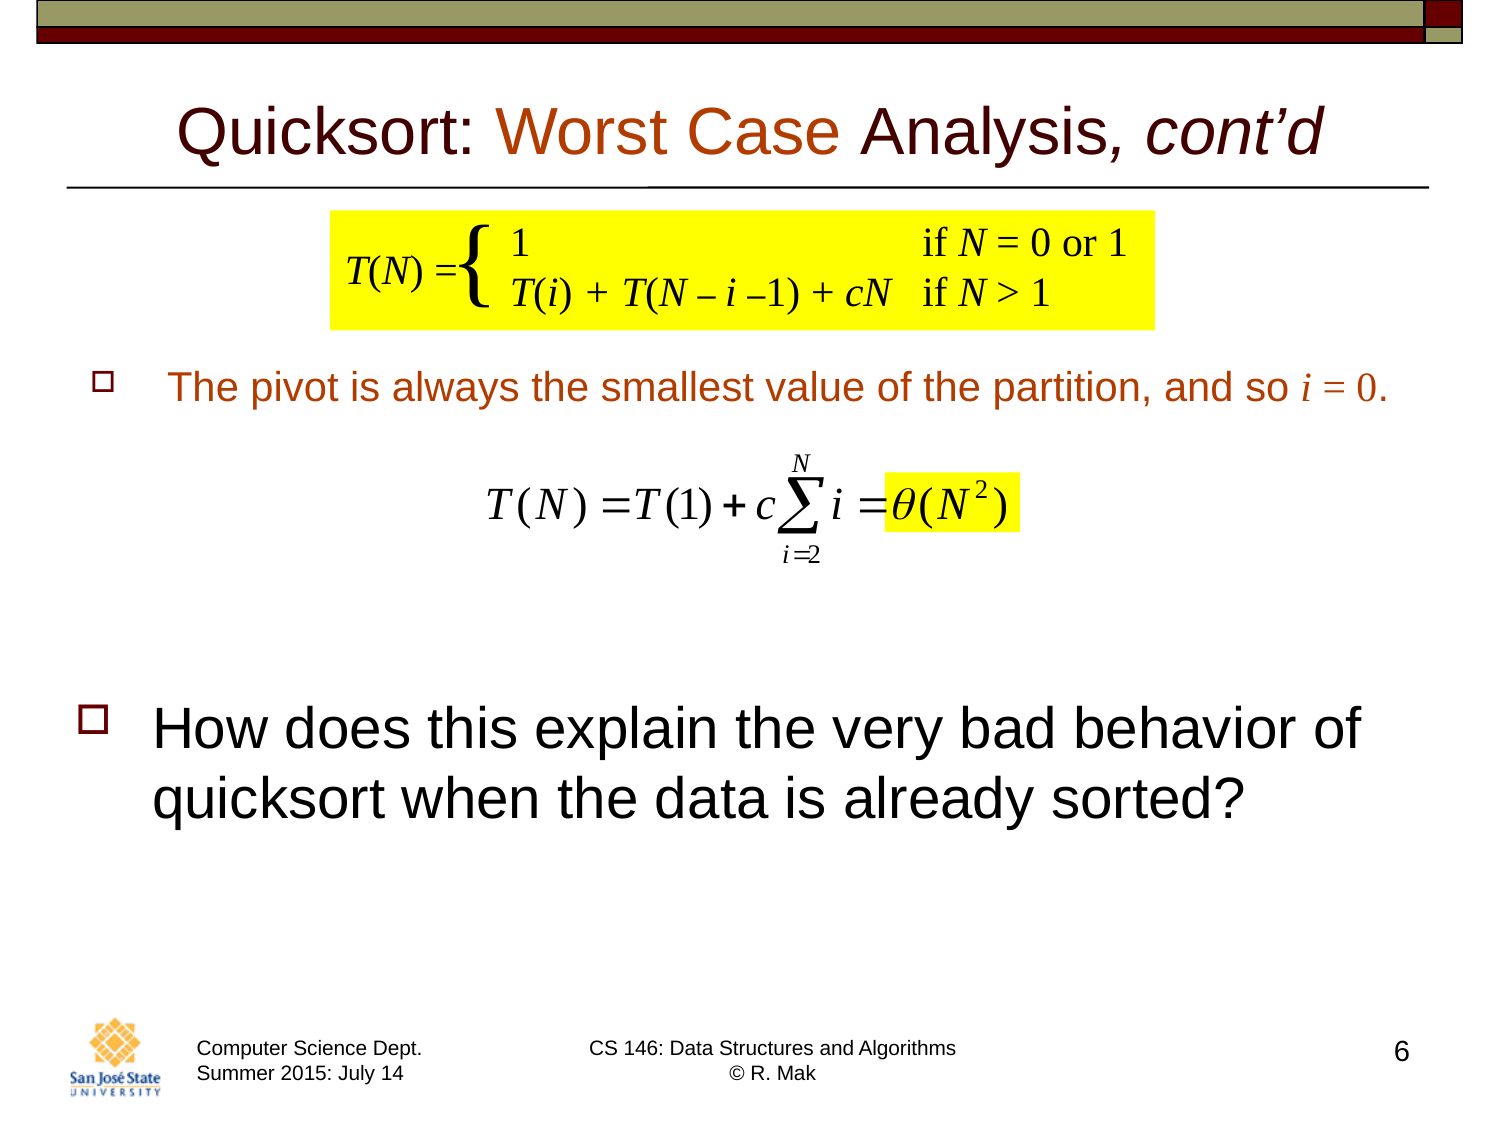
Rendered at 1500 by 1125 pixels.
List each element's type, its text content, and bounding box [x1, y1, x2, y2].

title Quicksort: Worst Case Analysis, cont’d [75, 67, 1425, 175]
picture [60, 1012, 166, 1112]
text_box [479, 442, 1021, 573]
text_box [329, 187, 1170, 331]
list How does this explain the very bad behavior of quicksort when the data is already sorted? [60, 682, 1425, 1006]
slide_number 6 [1112, 1025, 1425, 1100]
list The pivot is always the smallest value of the partition, and so i = 0. [75, 352, 1410, 428]
